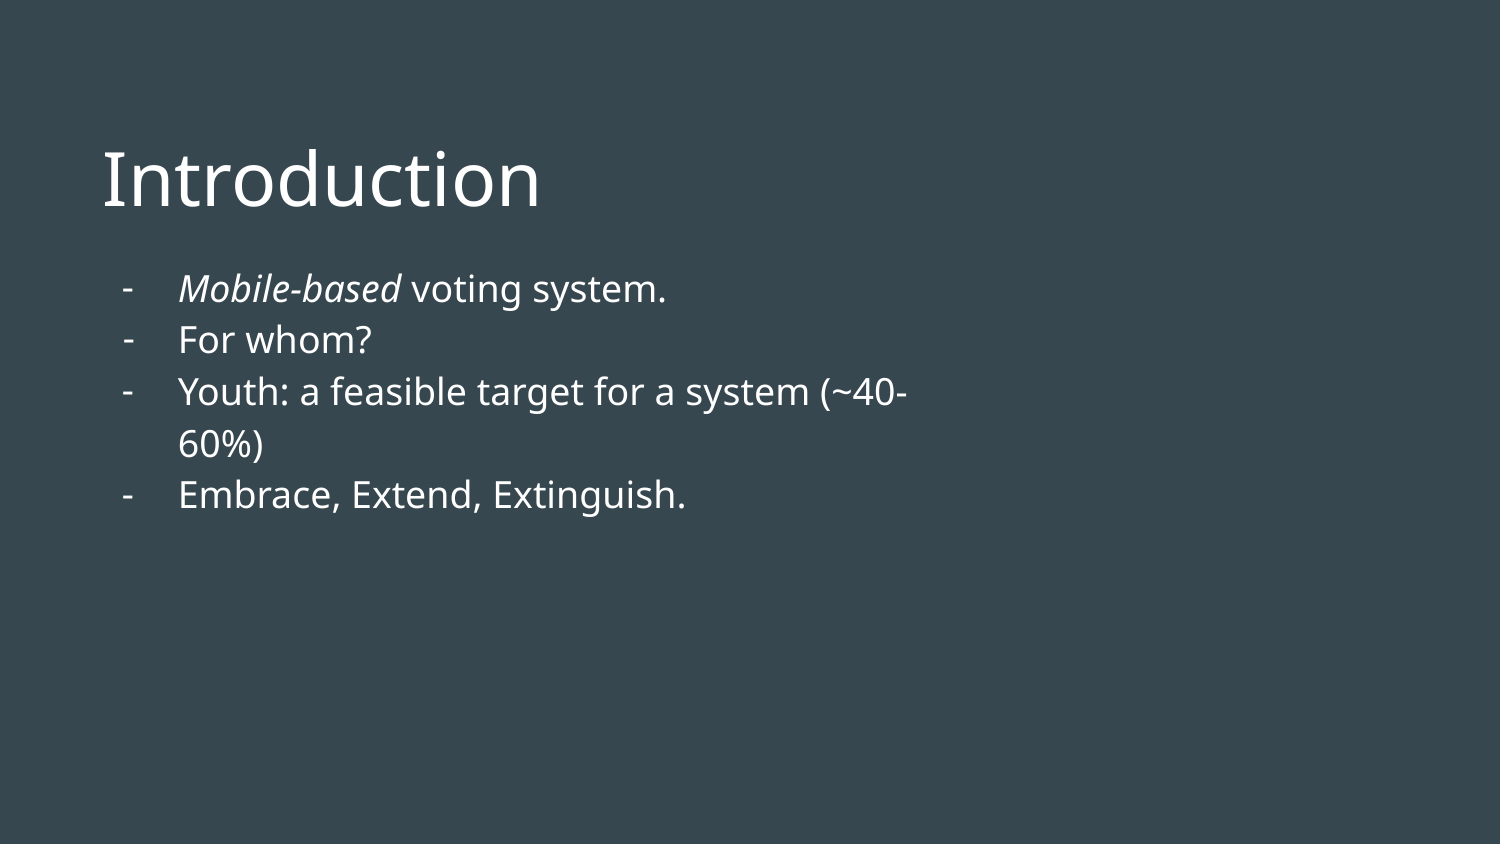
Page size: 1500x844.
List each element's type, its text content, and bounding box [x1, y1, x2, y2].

text_box Mobile-based voting system. For whom? Youth: a feasible target for a system (~40-60%) Embrace, Extend, Extinguish. [87, 242, 941, 746]
title Introduction [87, 116, 941, 242]
